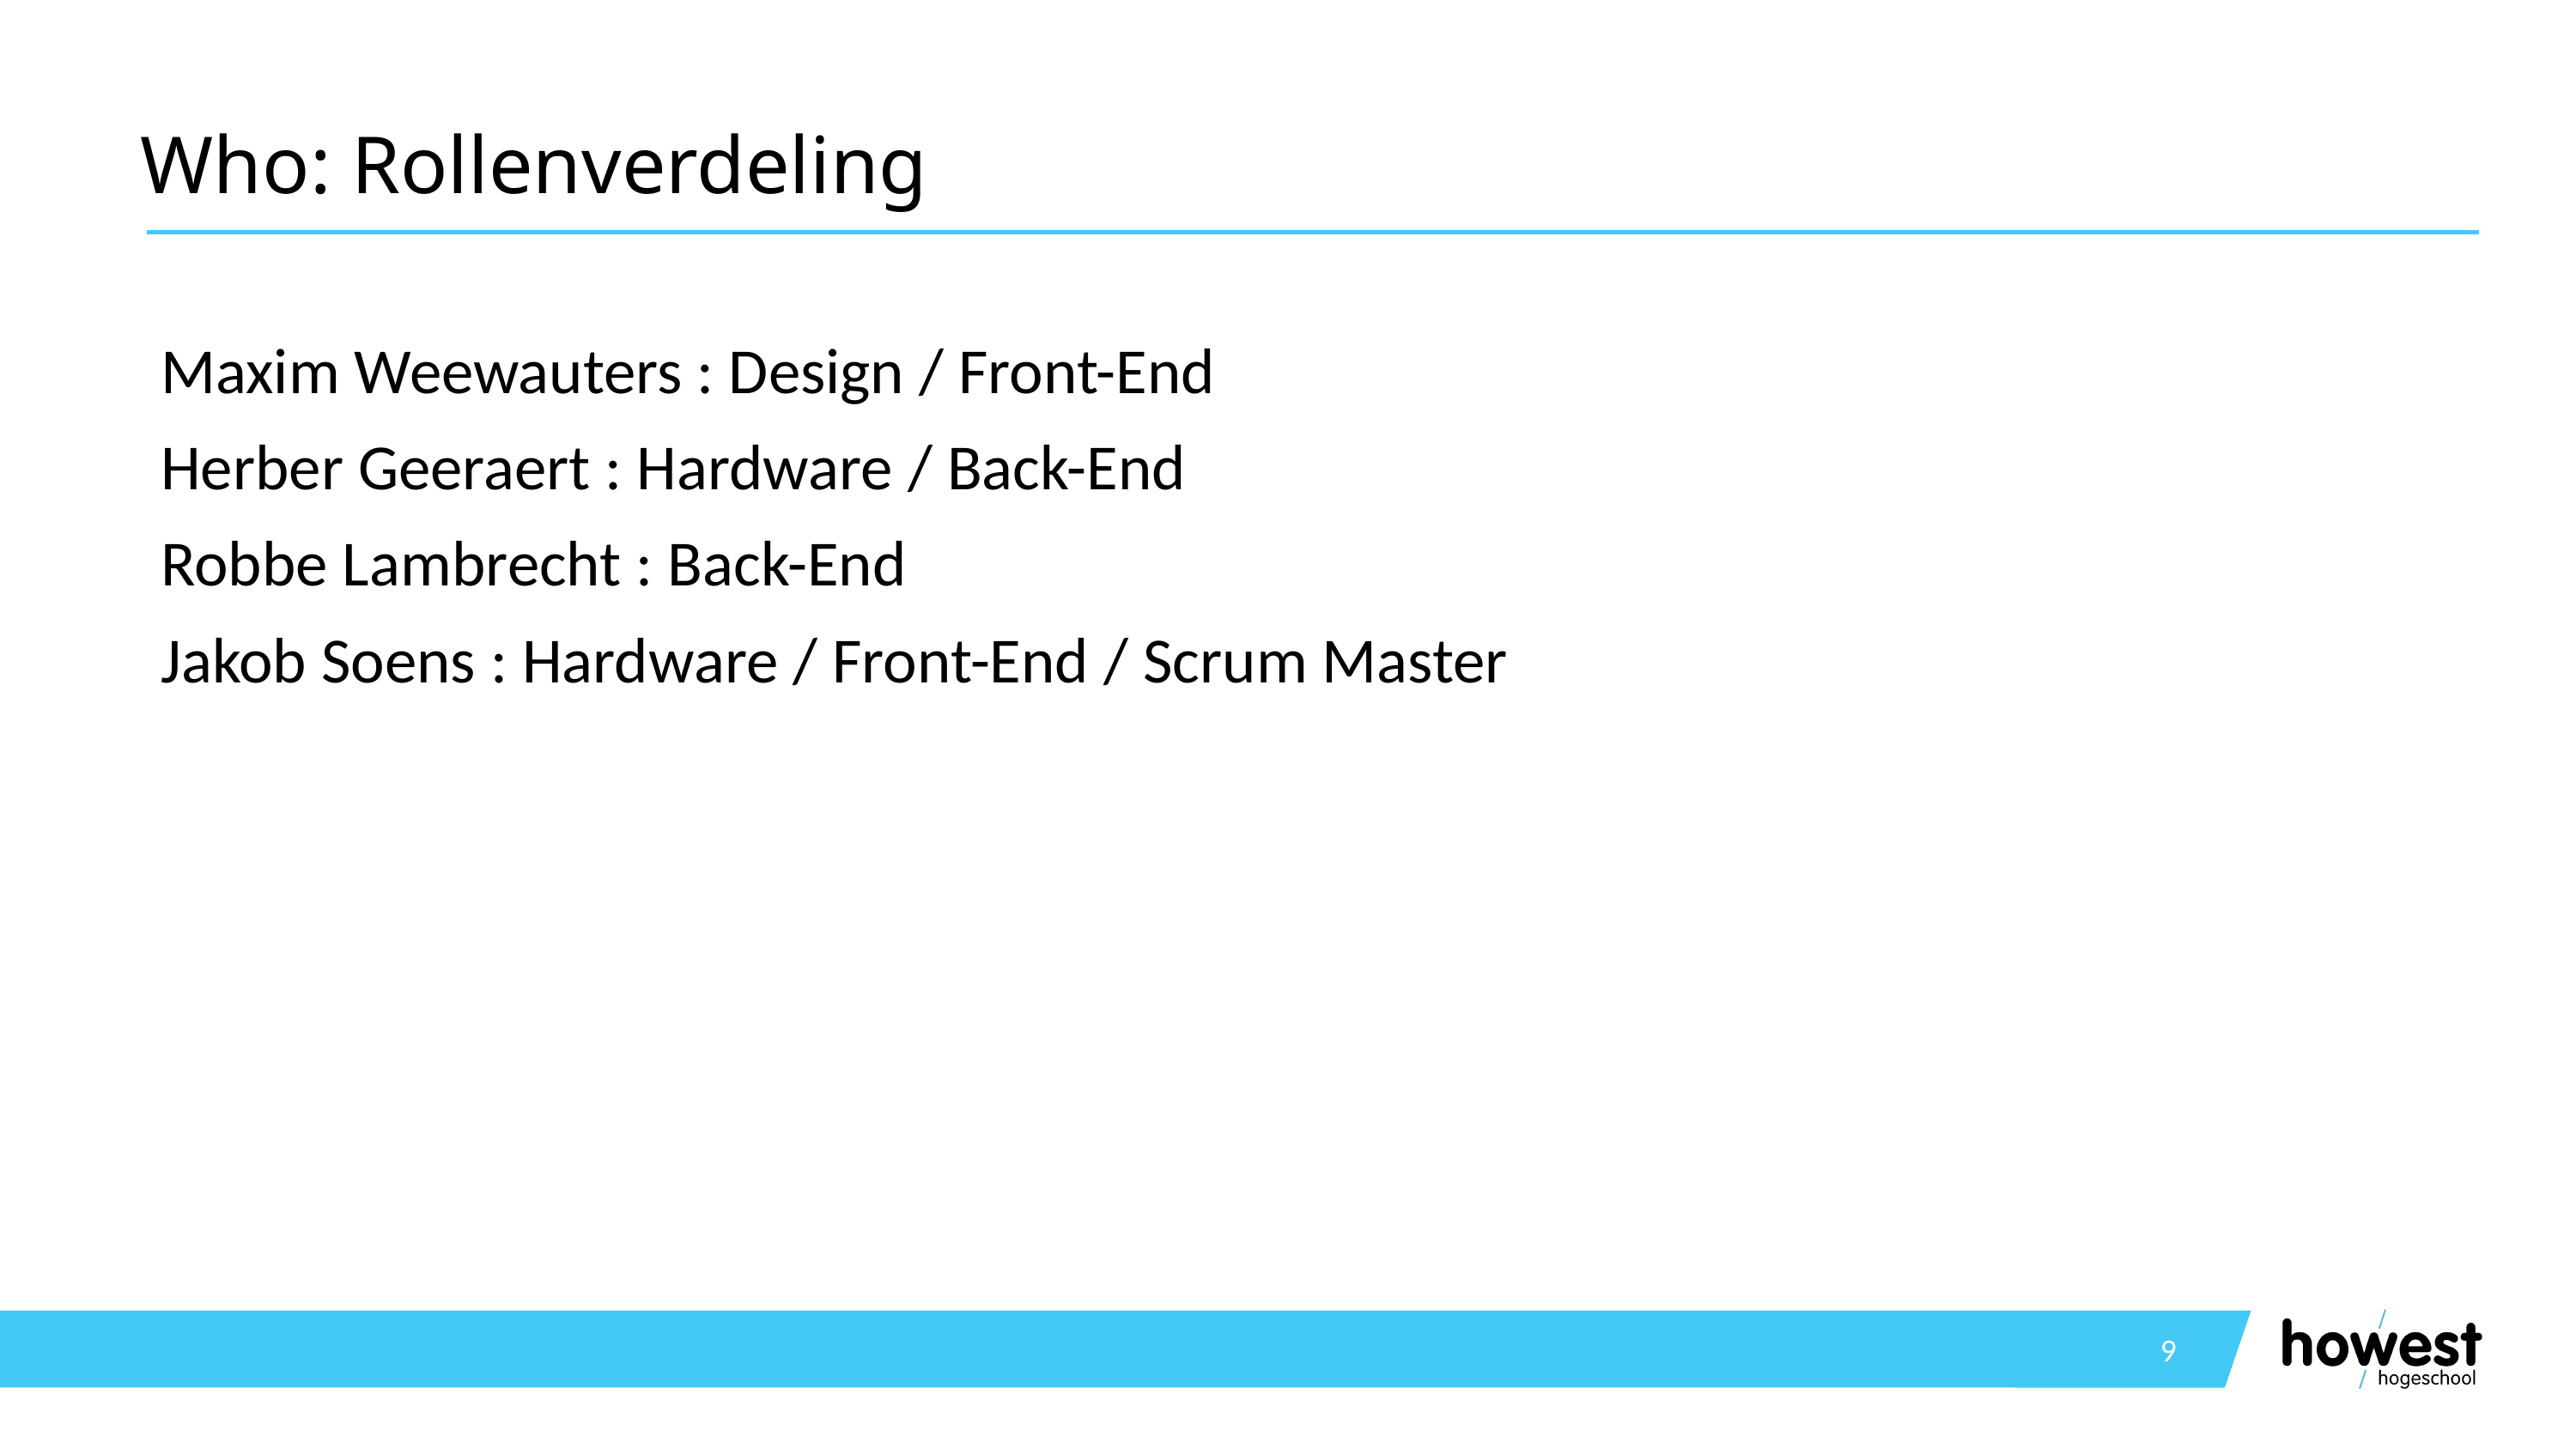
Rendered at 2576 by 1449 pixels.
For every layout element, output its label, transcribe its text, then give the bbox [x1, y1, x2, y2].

picture [2251, 1288, 2512, 1421]
list Maxim Weewauters : Design / Front-End Herber Geeraert : Hardware / Back-End Robbe Lambrecht : Back-End Jakob Soens : Hardware / Front-End / Scrum Master [148, 331, 2483, 1191]
slide_number 9 [2048, 1310, 2190, 1388]
title Who: Rollenverdeling [140, 124, 2476, 215]
